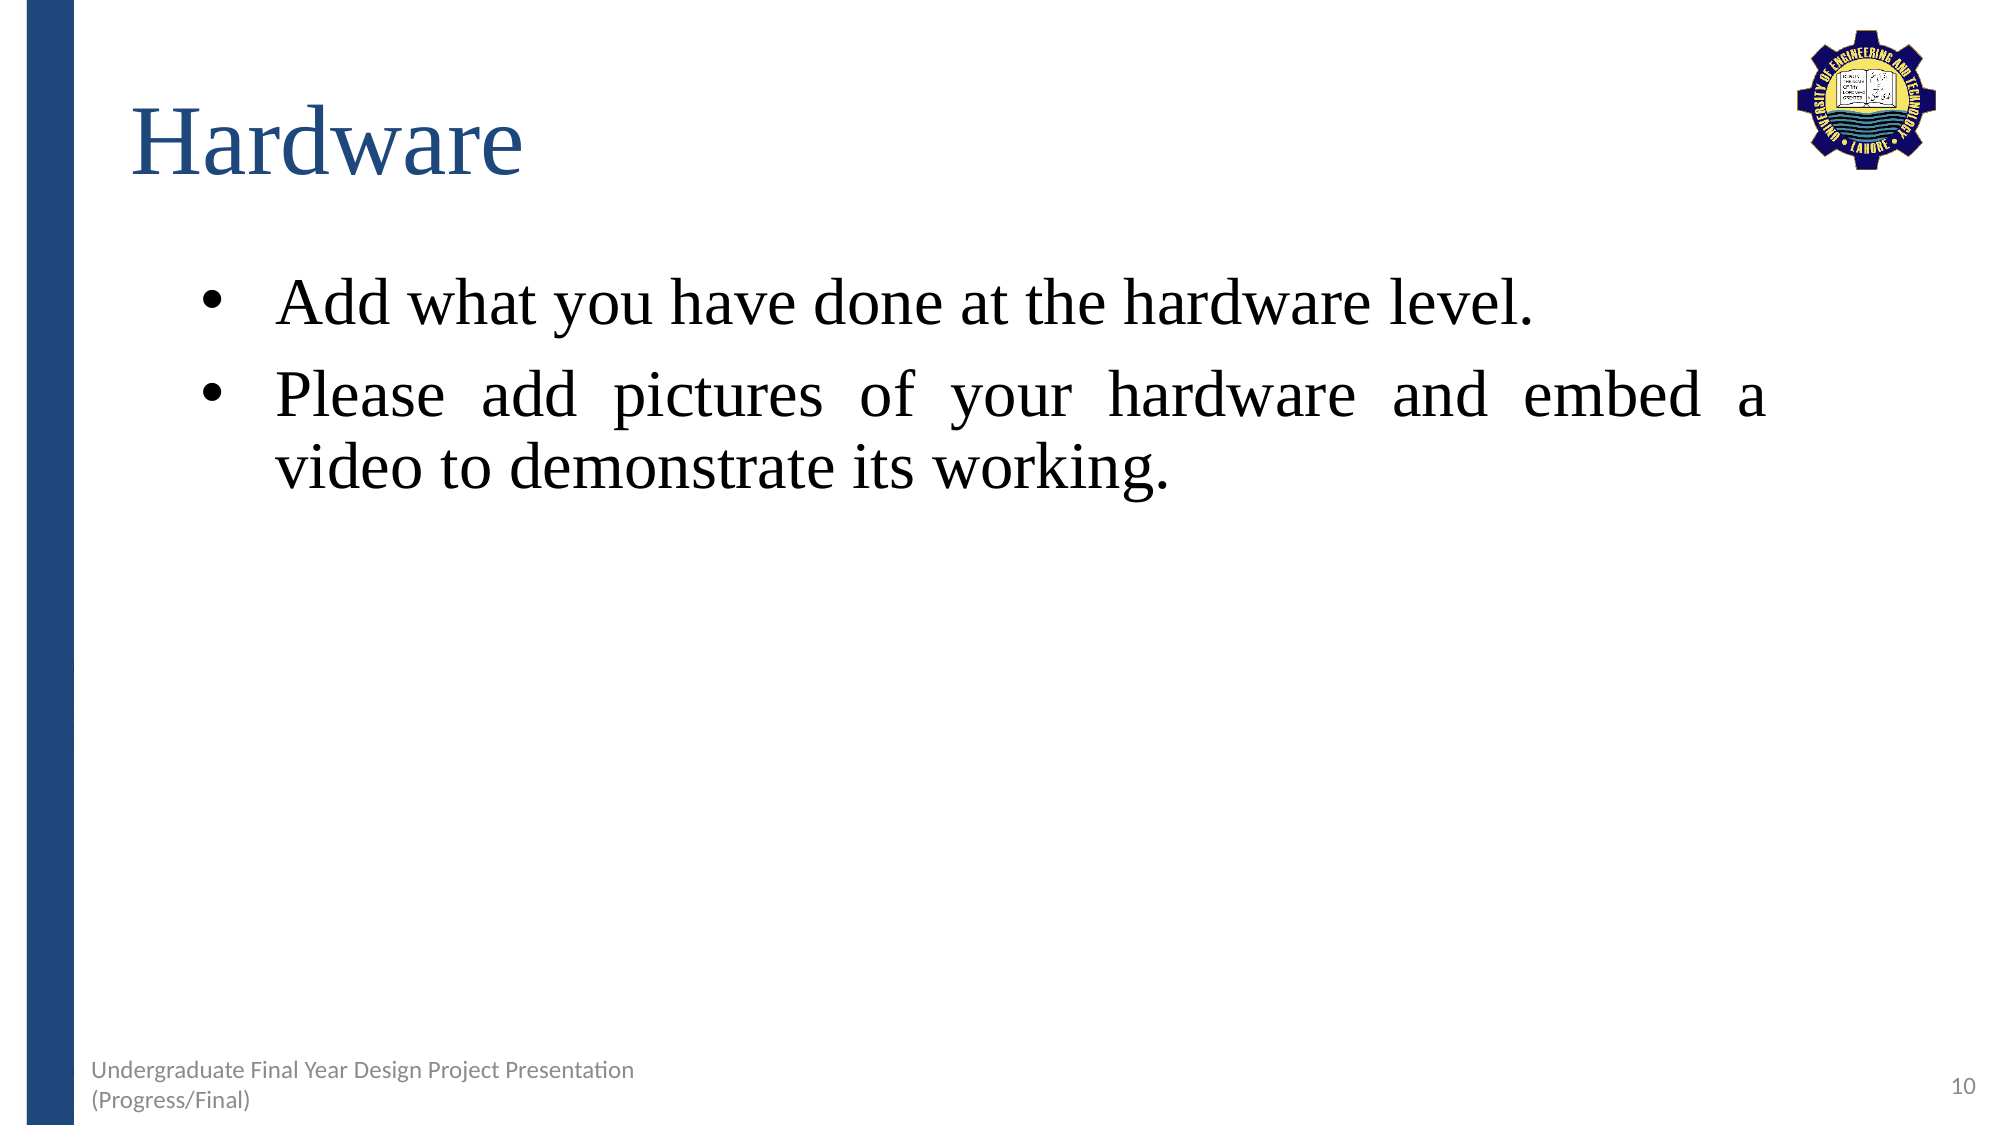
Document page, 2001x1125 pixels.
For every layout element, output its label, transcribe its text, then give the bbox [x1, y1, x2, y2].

slide_number 10 [1541, 1054, 1991, 1115]
text_box Add what you have done at the hardware level. Please add pictures of your hardware and embed a video to demonstrate its working. [185, 259, 1785, 918]
picture [1797, 30, 1936, 170]
picture [0, 0, 74, 1125]
title Hardware [115, 79, 1000, 204]
slide_number Undergraduate Final Year Design Project Presentation (Progress/Final) [76, 1053, 744, 1114]
